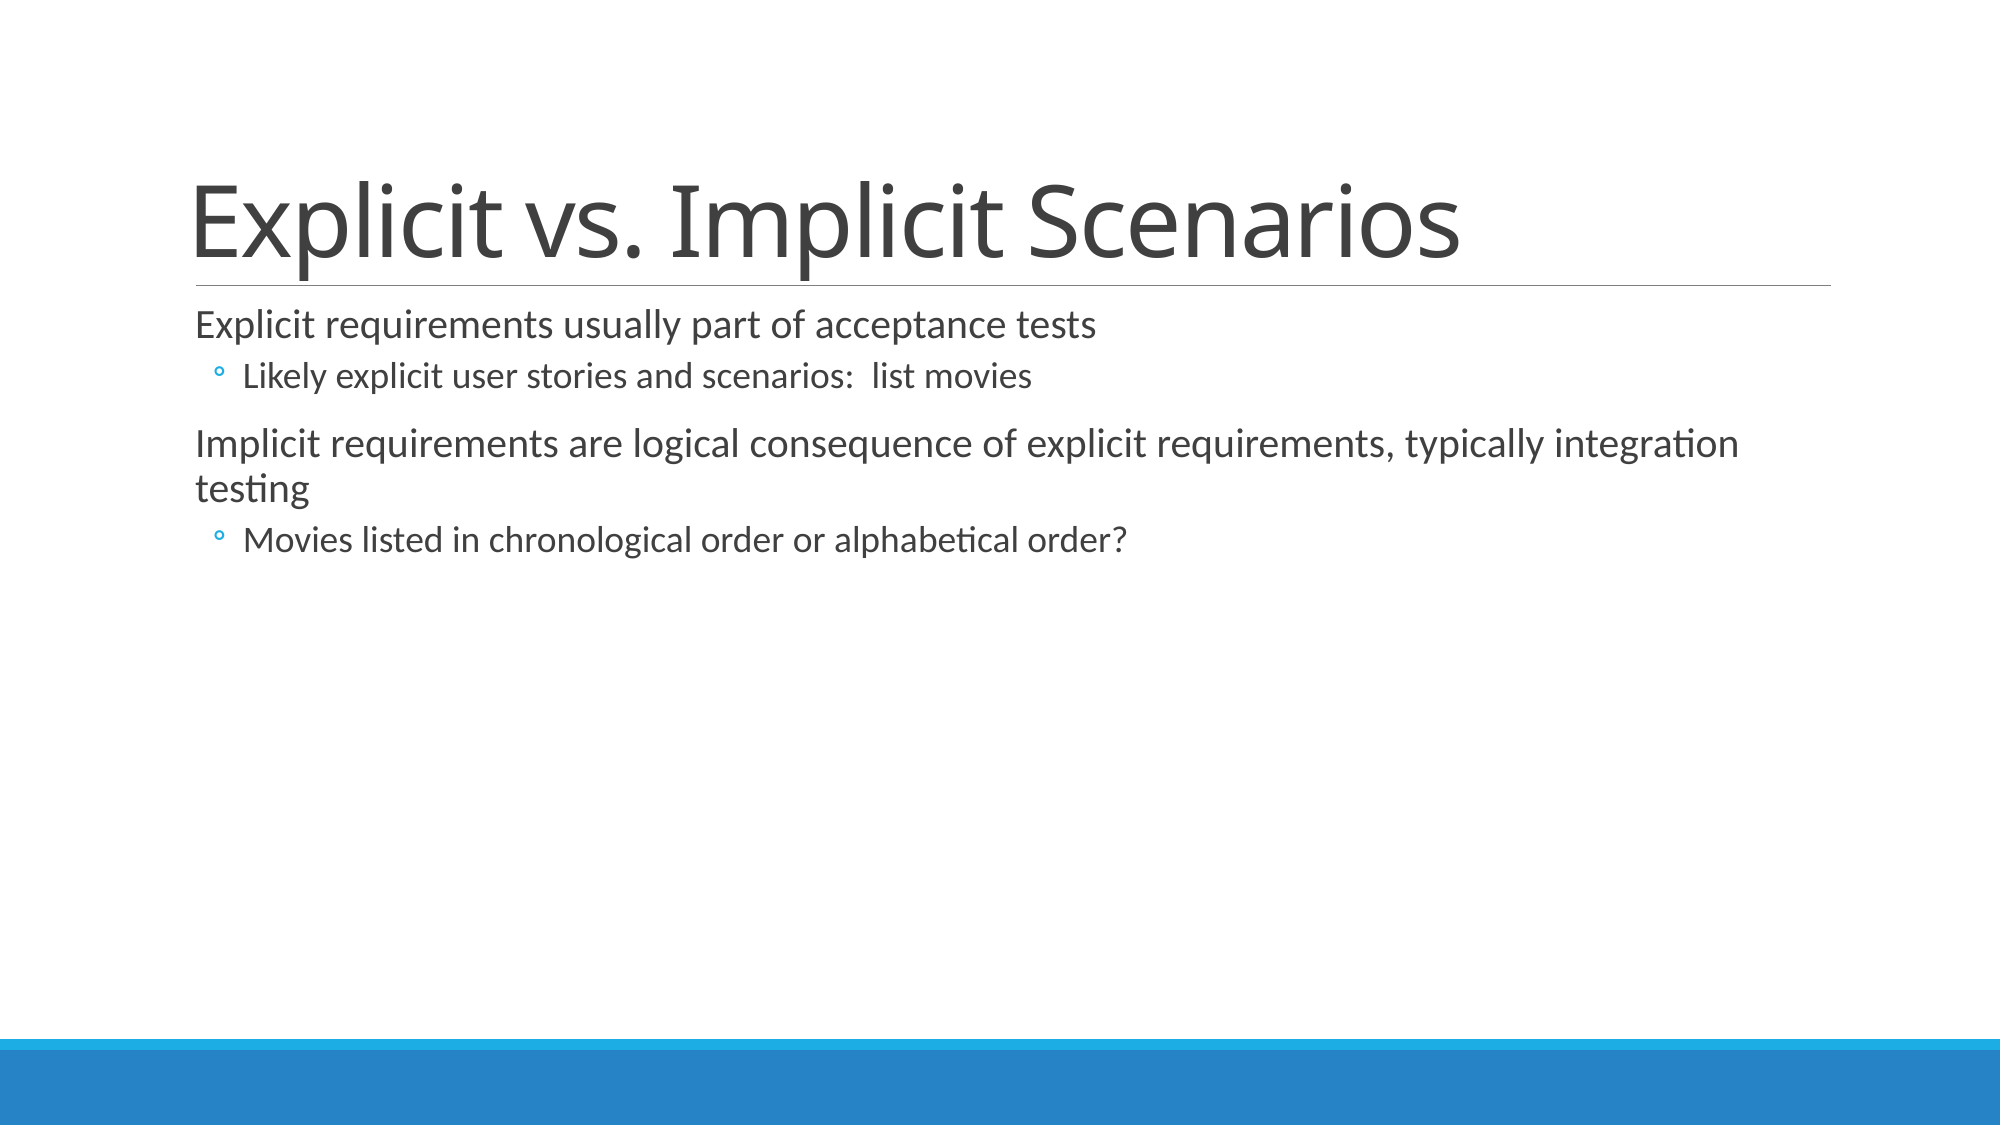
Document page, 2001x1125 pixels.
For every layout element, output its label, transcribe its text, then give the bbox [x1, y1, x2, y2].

title Explicit vs. Implicit Scenarios [179, 46, 1831, 286]
list Explicit requirements usually part of acceptance tests Likely explicit user stories and scenarios: list movies Implicit requirements are logical consequence of explicit requirements, typically integration testing Movies listed in chronological order or alphabetical order? [179, 302, 1831, 964]
